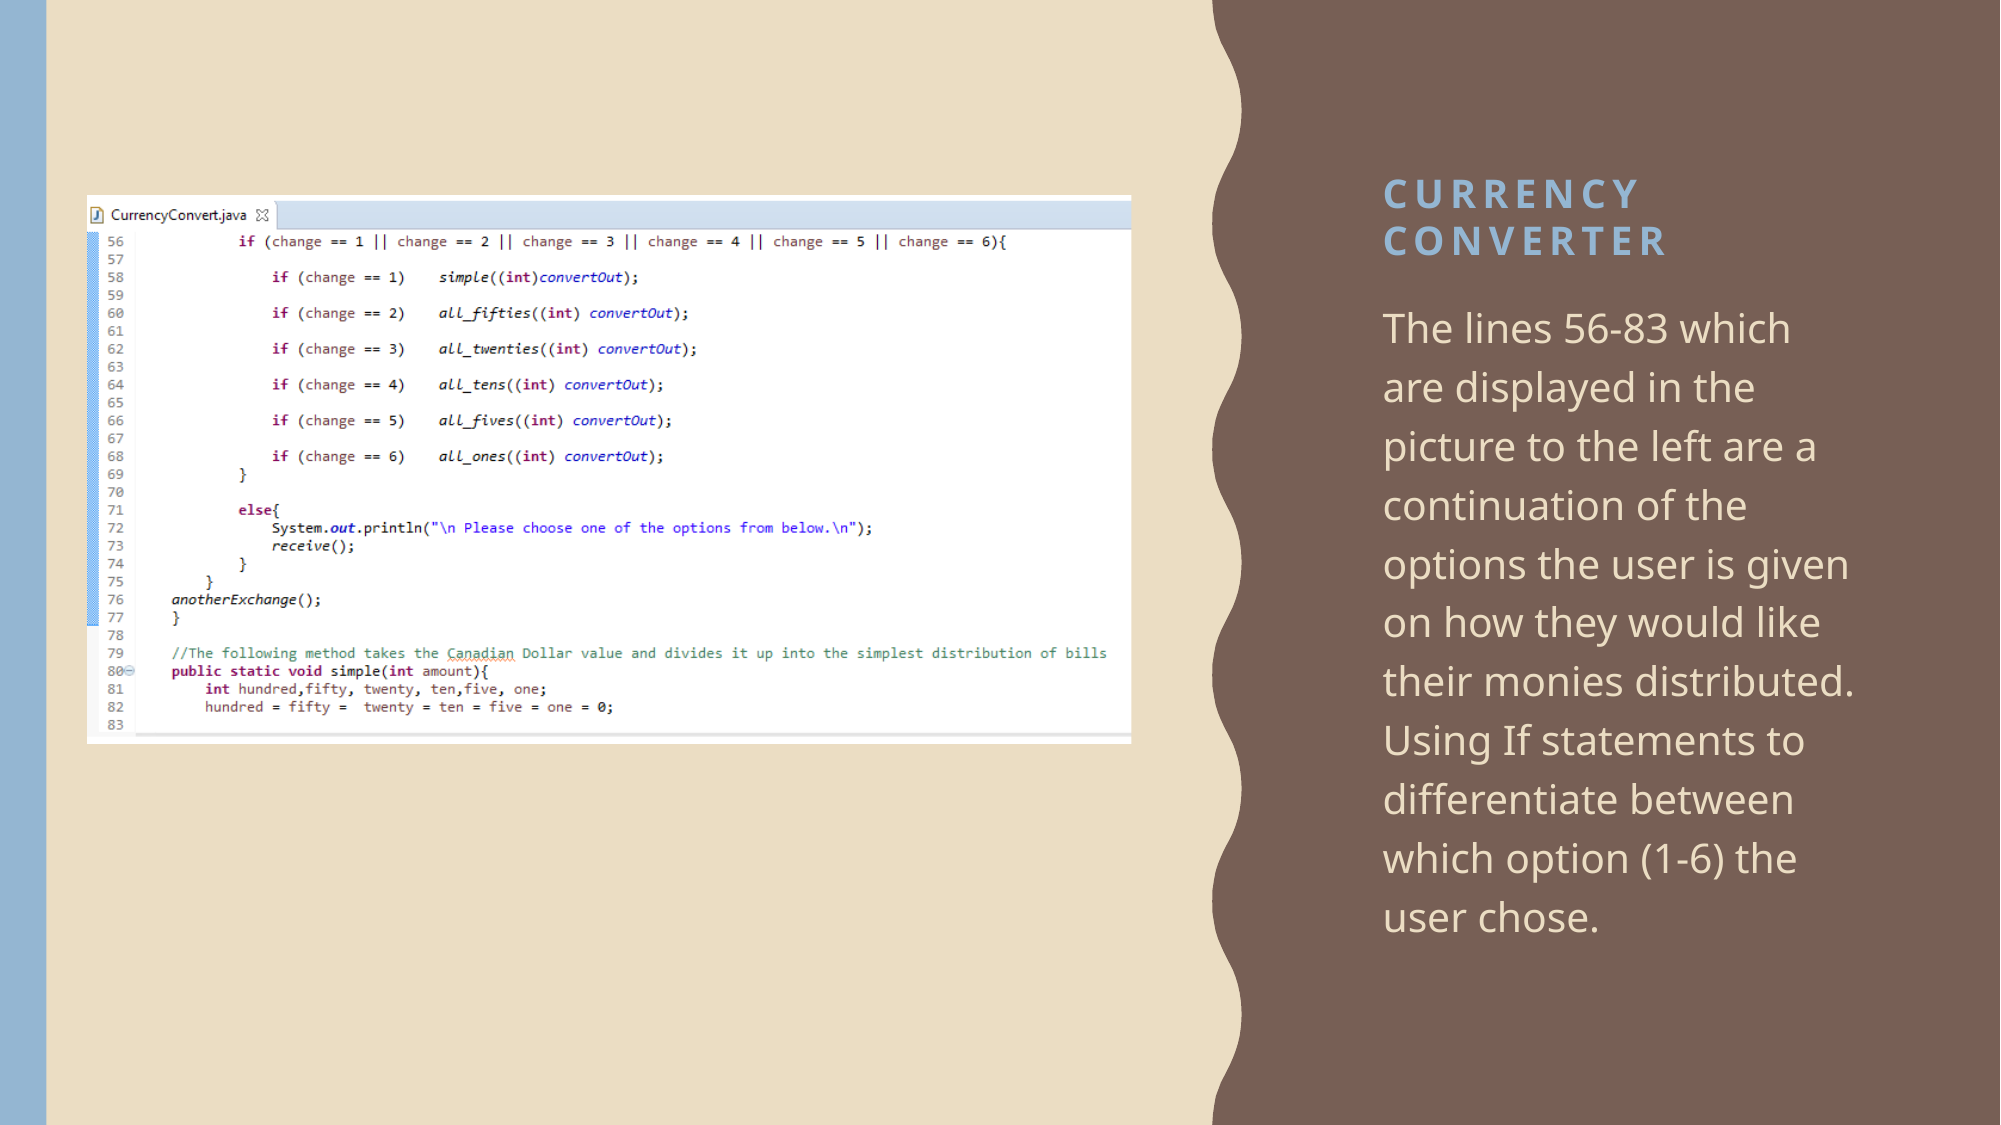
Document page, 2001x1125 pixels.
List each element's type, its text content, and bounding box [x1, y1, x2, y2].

list The lines 56-83 which are displayed in the picture to the left are a continuation of the options the user is given on how they would like their monies distributed. Using If statements to differentiate between which option (1-6) the user chose. [1367, 285, 1875, 969]
title Currency converter [1367, 75, 1875, 272]
picture [72, 195, 1132, 744]
